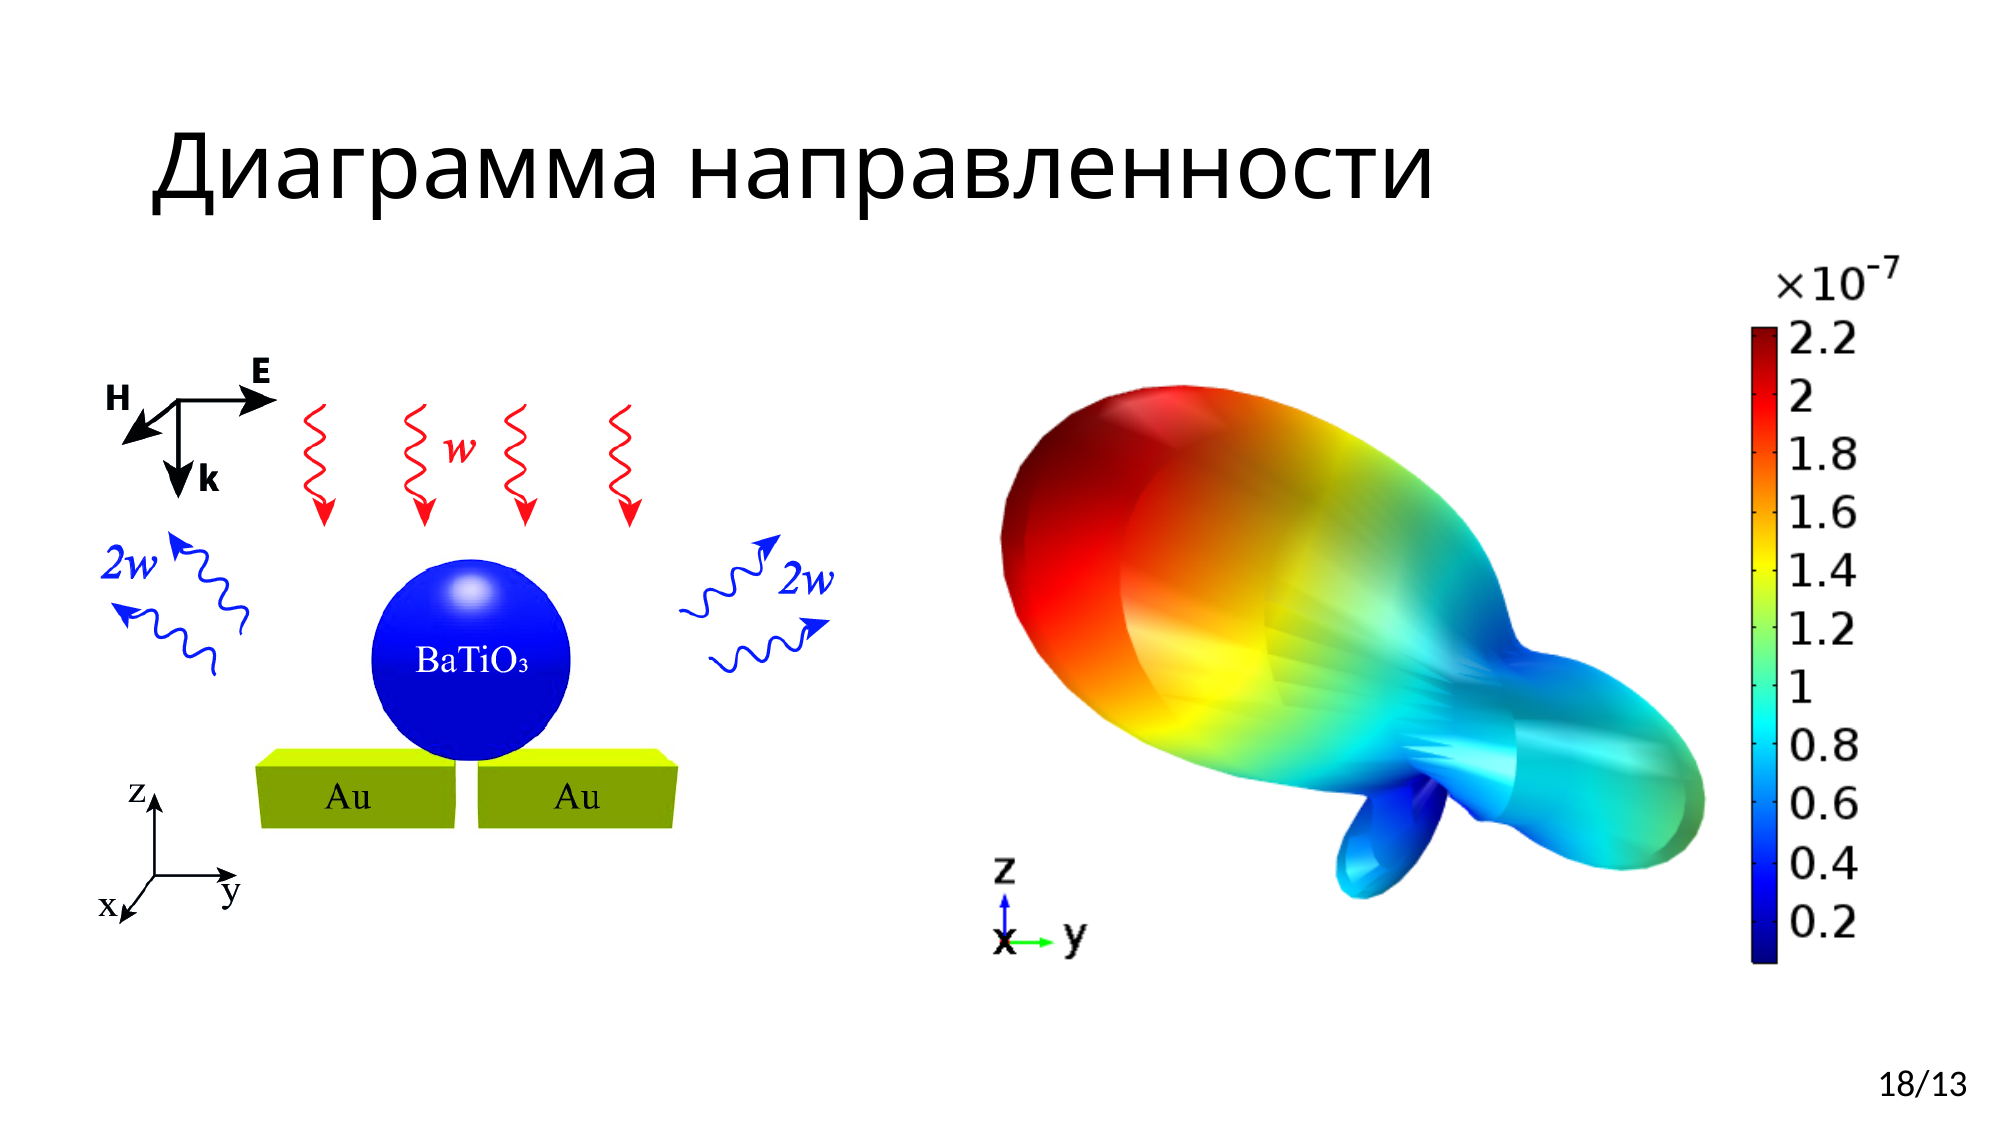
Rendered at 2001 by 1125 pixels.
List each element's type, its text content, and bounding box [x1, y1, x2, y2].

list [917, 204, 1931, 1031]
title Диаграмма направленности [137, 59, 1863, 278]
picture [97, 326, 861, 1002]
